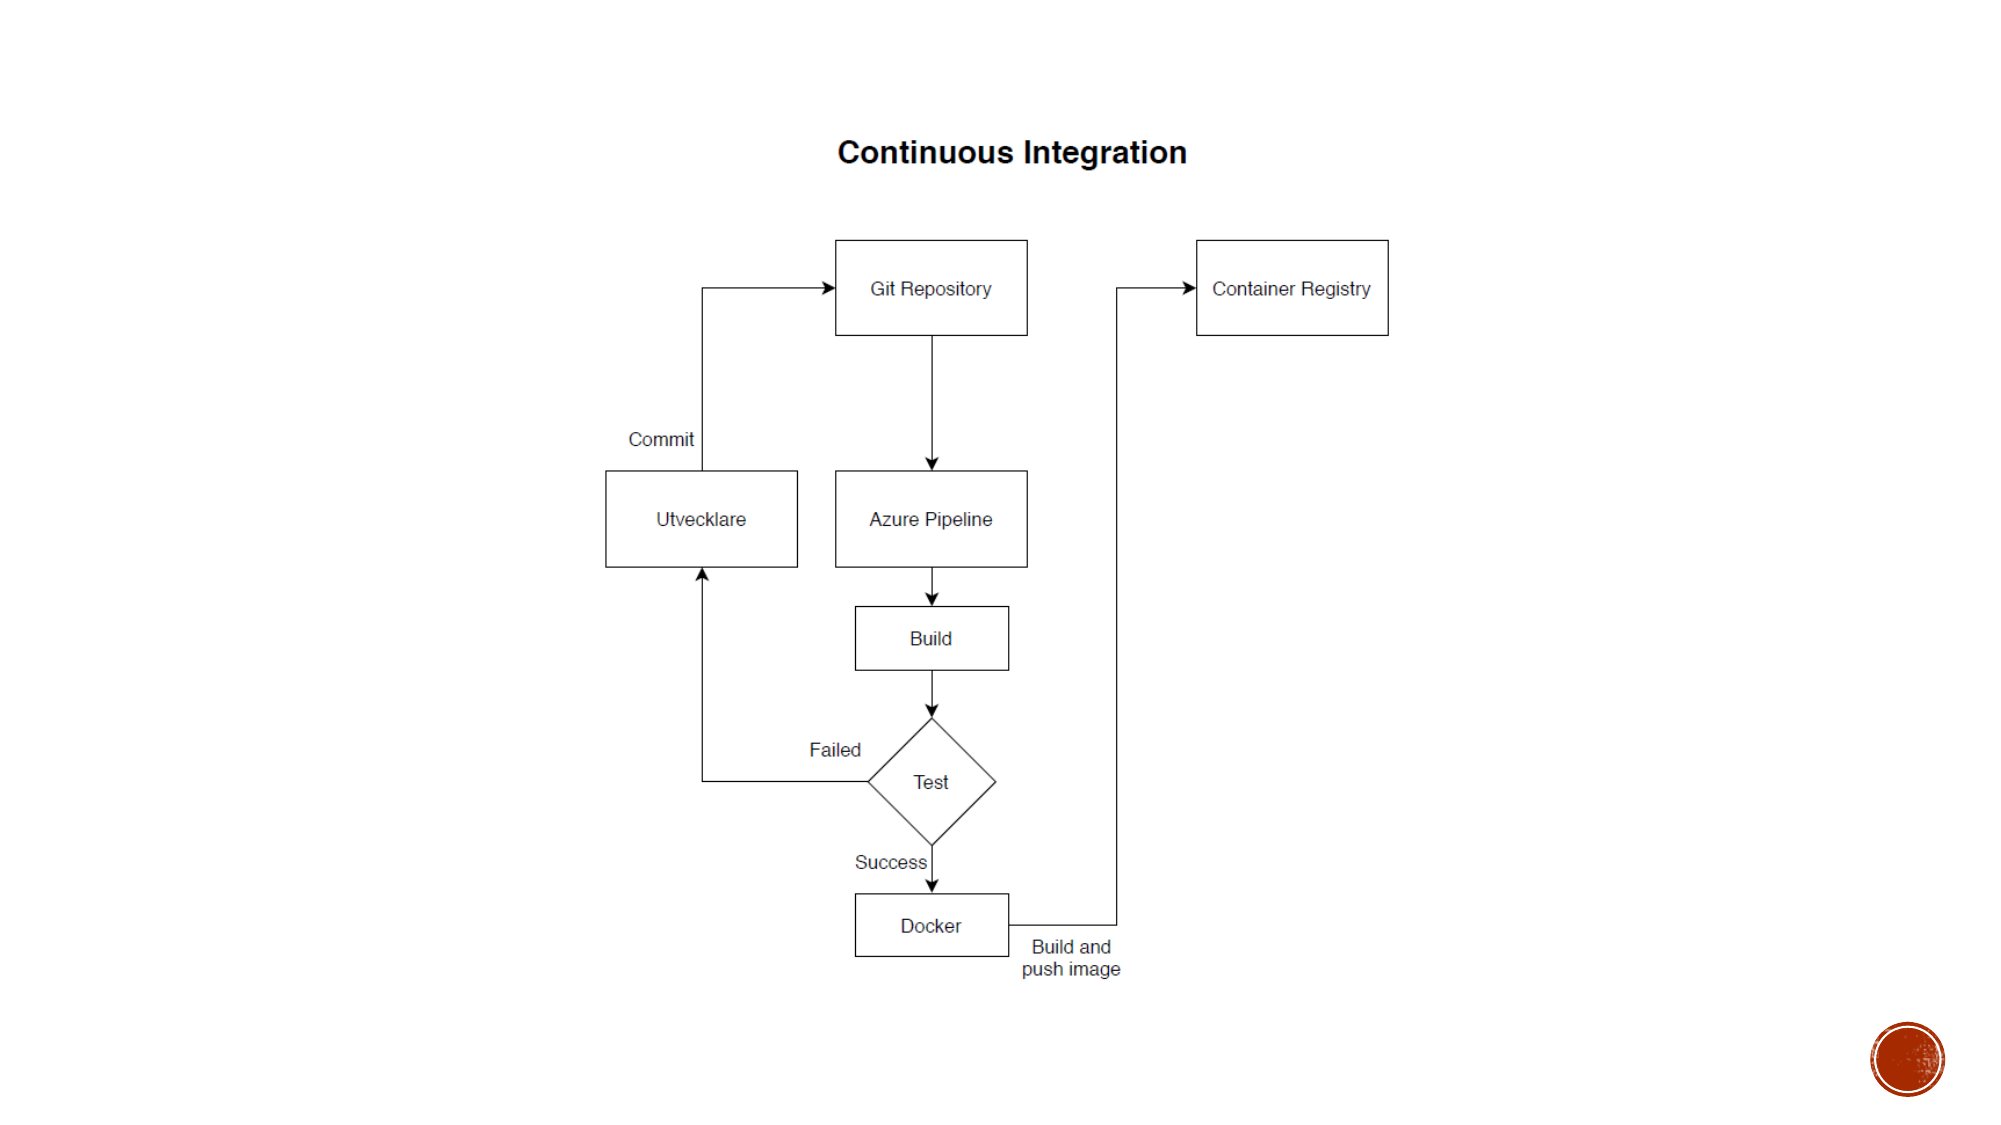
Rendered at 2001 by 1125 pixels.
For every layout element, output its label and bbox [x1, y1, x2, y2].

picture [595, 131, 1404, 993]
